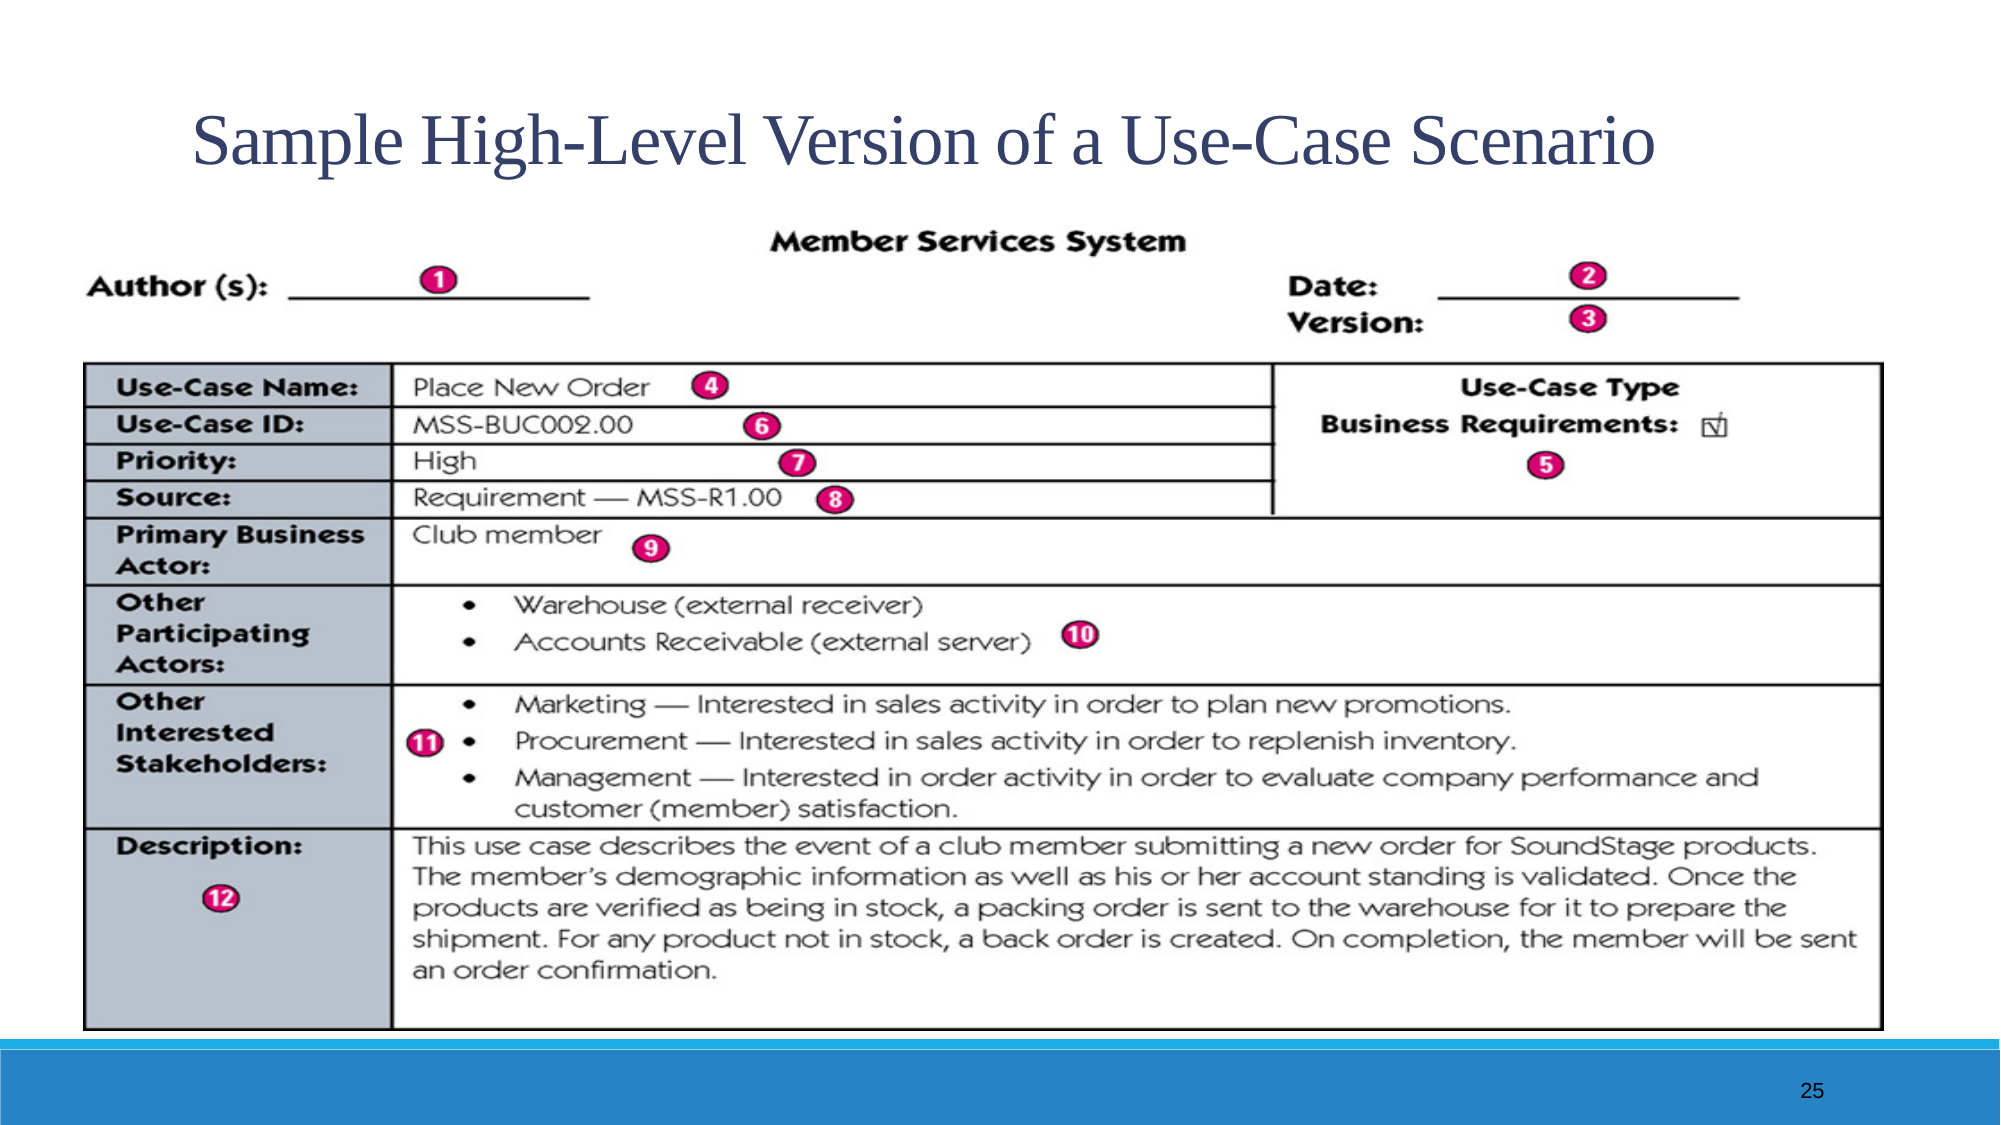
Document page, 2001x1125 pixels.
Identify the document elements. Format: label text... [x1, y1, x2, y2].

slide_number 25 [1624, 1059, 1840, 1120]
picture [82, 224, 1884, 1031]
title Sample High-Level Version of a Use-Case Scenario [175, 17, 1826, 188]
